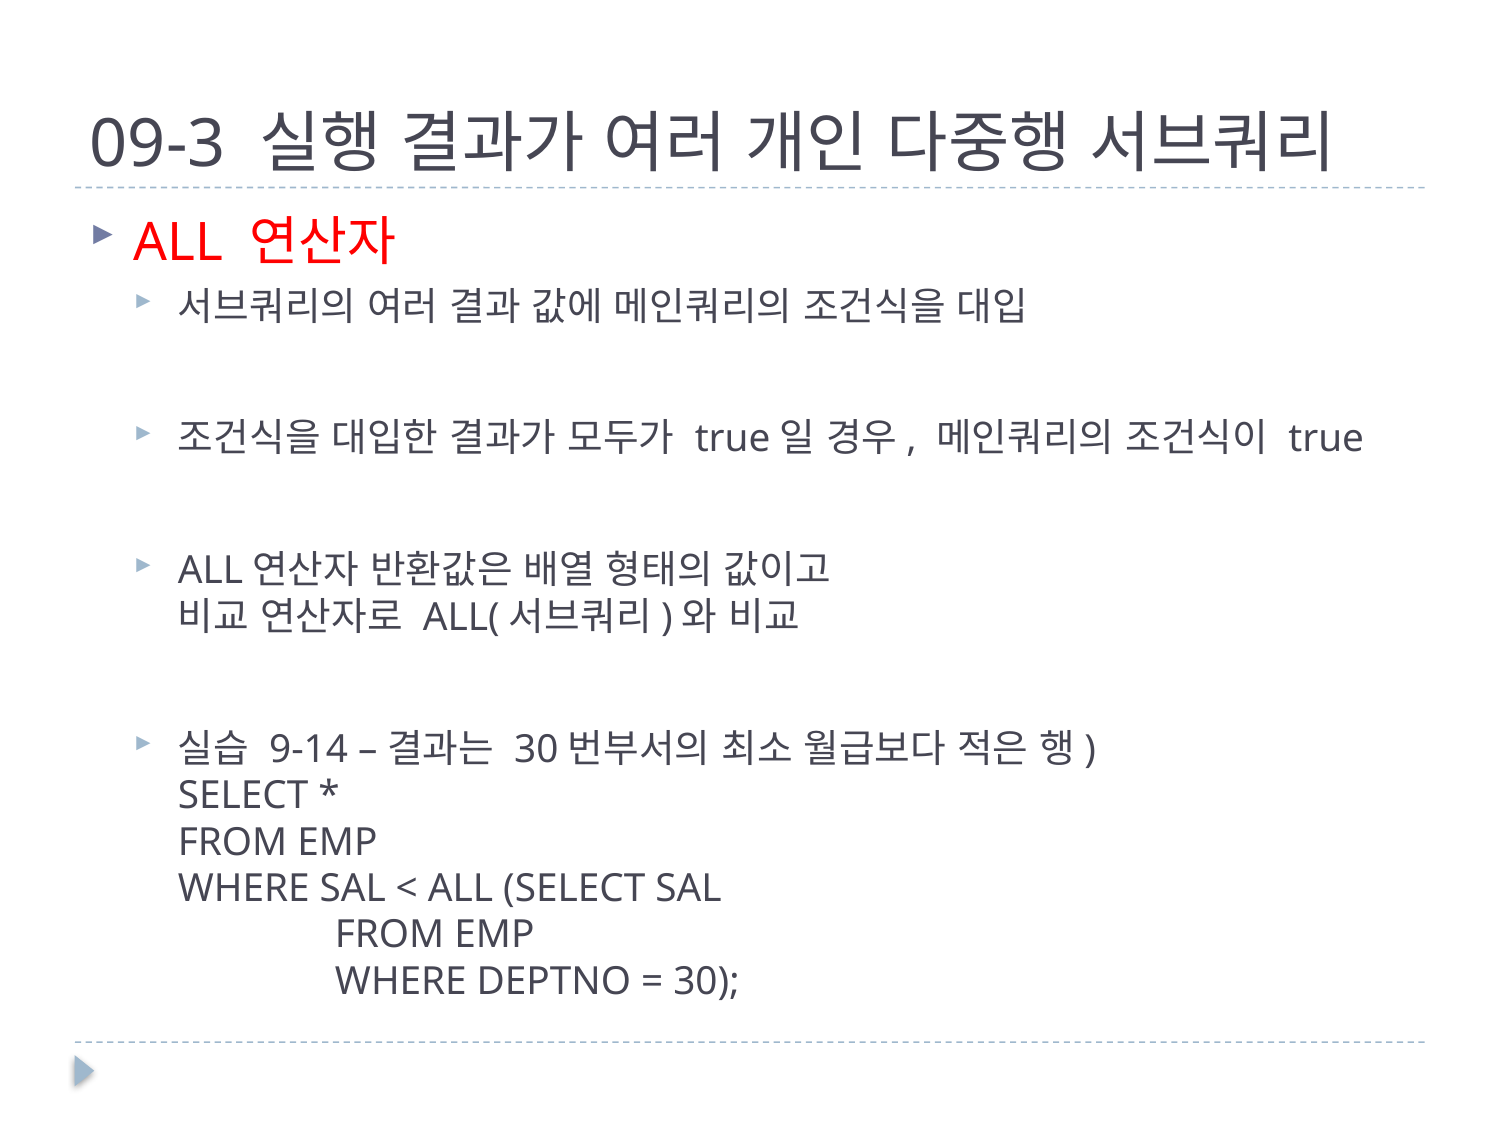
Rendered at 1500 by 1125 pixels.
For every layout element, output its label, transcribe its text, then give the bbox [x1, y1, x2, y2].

title 09-3 실행 결과가 여러 개인 다중행 서브쿼리 [75, 24, 1425, 188]
list ALL 연산자 서브쿼리의 여러 결과 값에 메인쿼리의 조건식을 대입 조건식을 대입한 결과가 모두가 true일 경우, 메인쿼리의 조건식이 true ALL연산자 반환값은 배열 형태의 값이고 비교 연산자로 ALL(서브쿼리)와 비교 실습 9-14 –결과는 30번부서의 최소 월급보다 적은 행) SELECT * FROM EMP WHERE SAL < ALL (SELECT SAL FROM EMP WHERE DEPTNO = 30); [75, 200, 1425, 1010]
